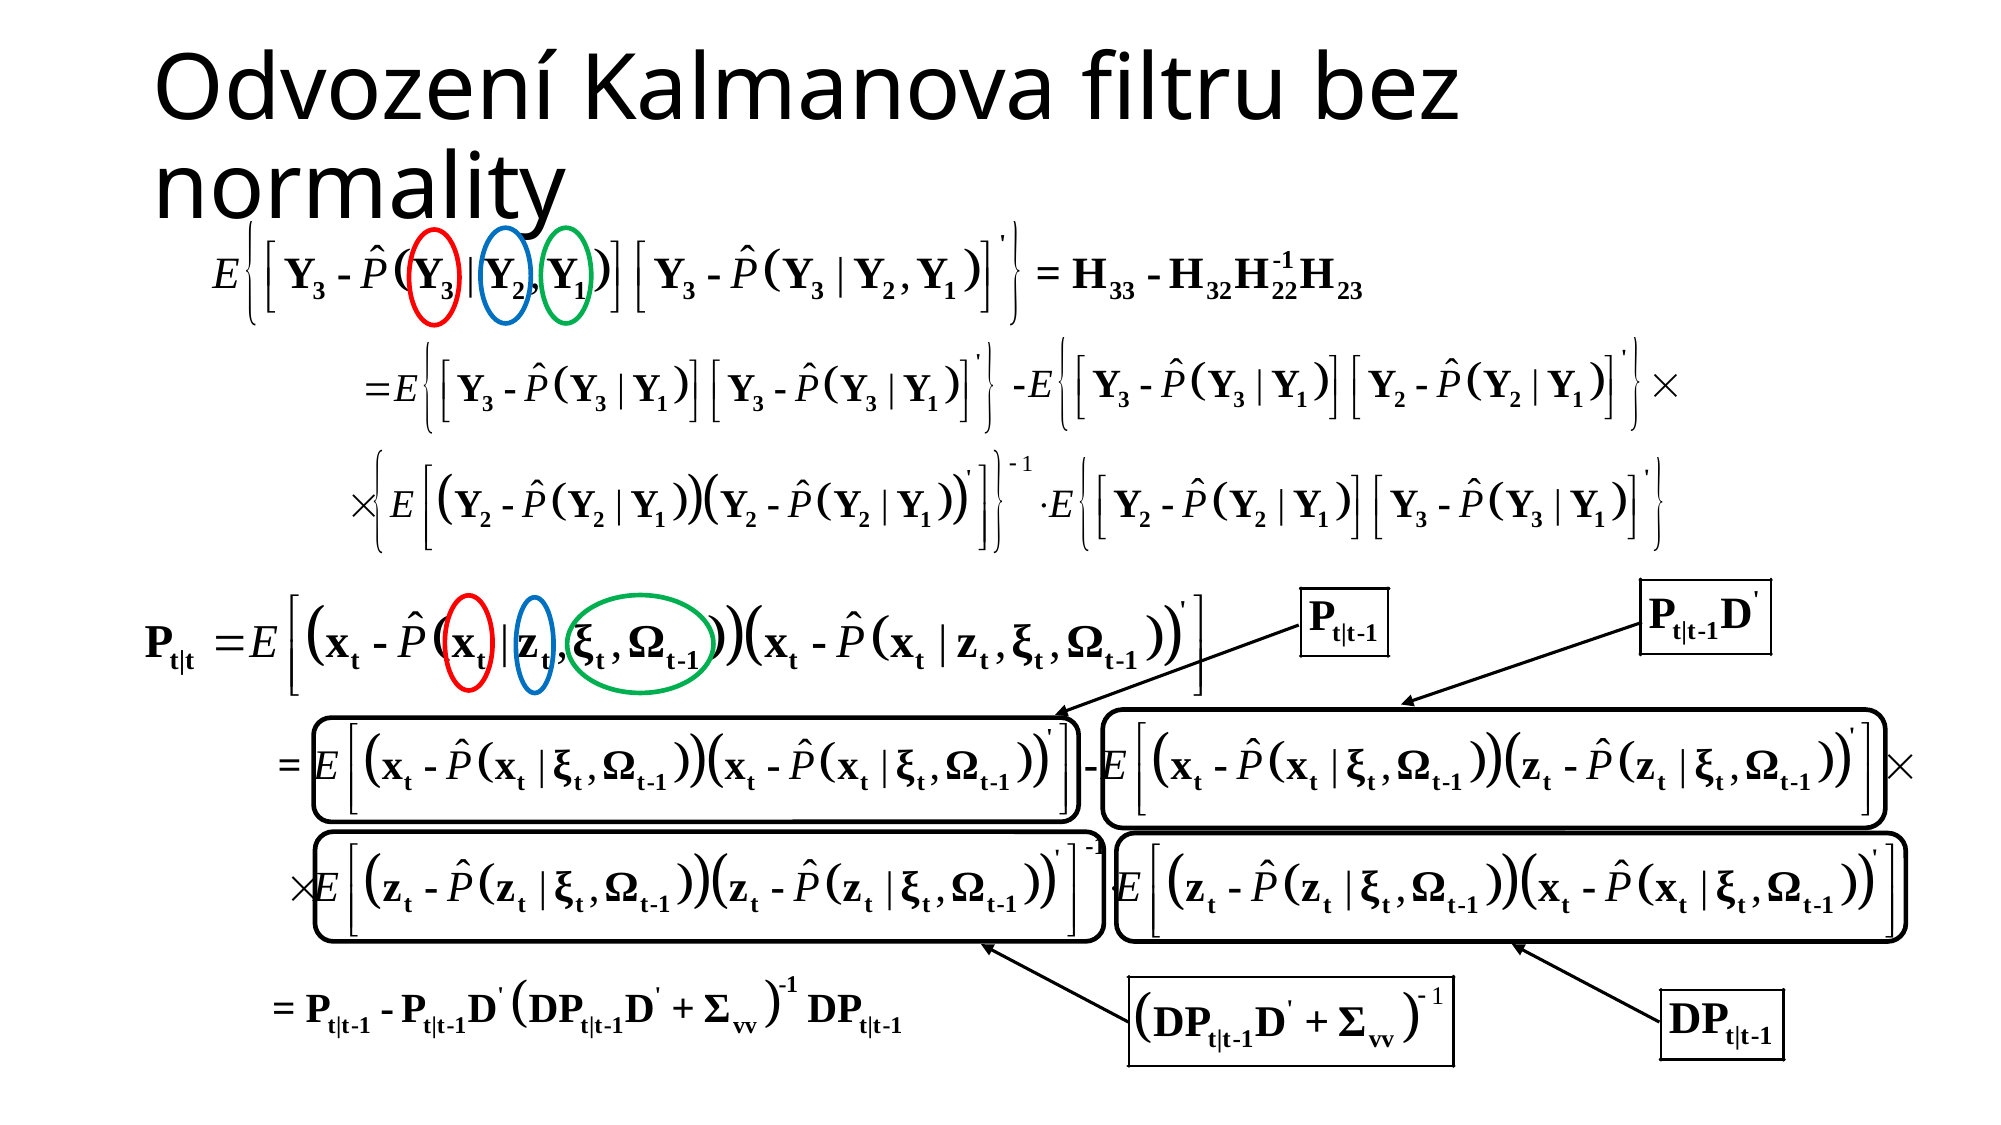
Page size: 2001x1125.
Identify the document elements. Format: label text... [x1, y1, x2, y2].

title Odvození Kalmanova filtru bez normality [137, 59, 1863, 220]
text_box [980, 944, 1129, 1023]
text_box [1120, 967, 1464, 1077]
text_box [356, 342, 1006, 441]
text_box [1511, 944, 1660, 1023]
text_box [1007, 337, 1677, 438]
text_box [1652, 980, 1796, 1071]
text_box [1107, 823, 1881, 829]
text_box [1123, 831, 1900, 836]
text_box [1055, 625, 1299, 715]
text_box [1098, 836, 1912, 946]
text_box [271, 716, 1077, 822]
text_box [1077, 714, 1914, 823]
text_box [344, 445, 1039, 561]
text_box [204, 221, 1372, 334]
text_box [1028, 457, 1677, 558]
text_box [1400, 622, 1642, 705]
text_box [1632, 568, 1782, 666]
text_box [1292, 579, 1399, 668]
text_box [137, 586, 1221, 705]
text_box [284, 825, 1112, 945]
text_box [265, 967, 911, 1050]
text_box [1299, 708, 1880, 714]
